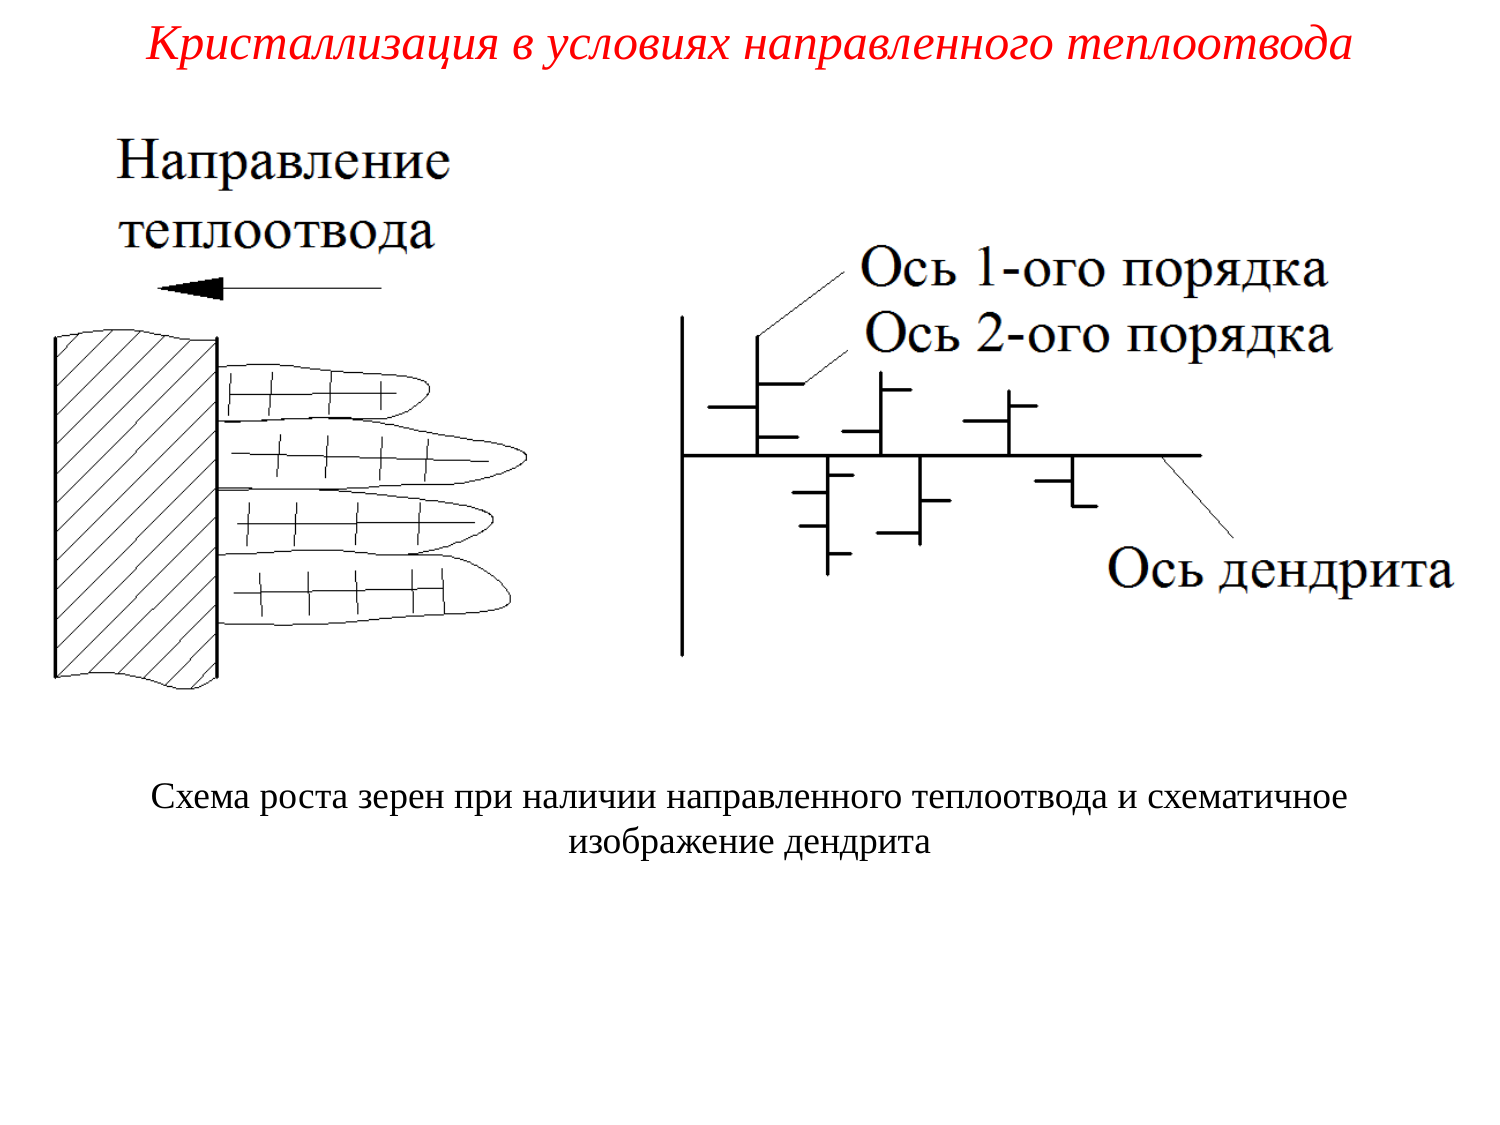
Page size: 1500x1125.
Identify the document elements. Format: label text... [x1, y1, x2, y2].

text_box Схема роста зерен при наличии направленного теплоотвода и схематичное изображение дендрита [53, 763, 1447, 868]
text_box Кристаллизация в условиях направленного теплоотвода [100, 2, 1400, 78]
picture [41, 125, 1461, 717]
